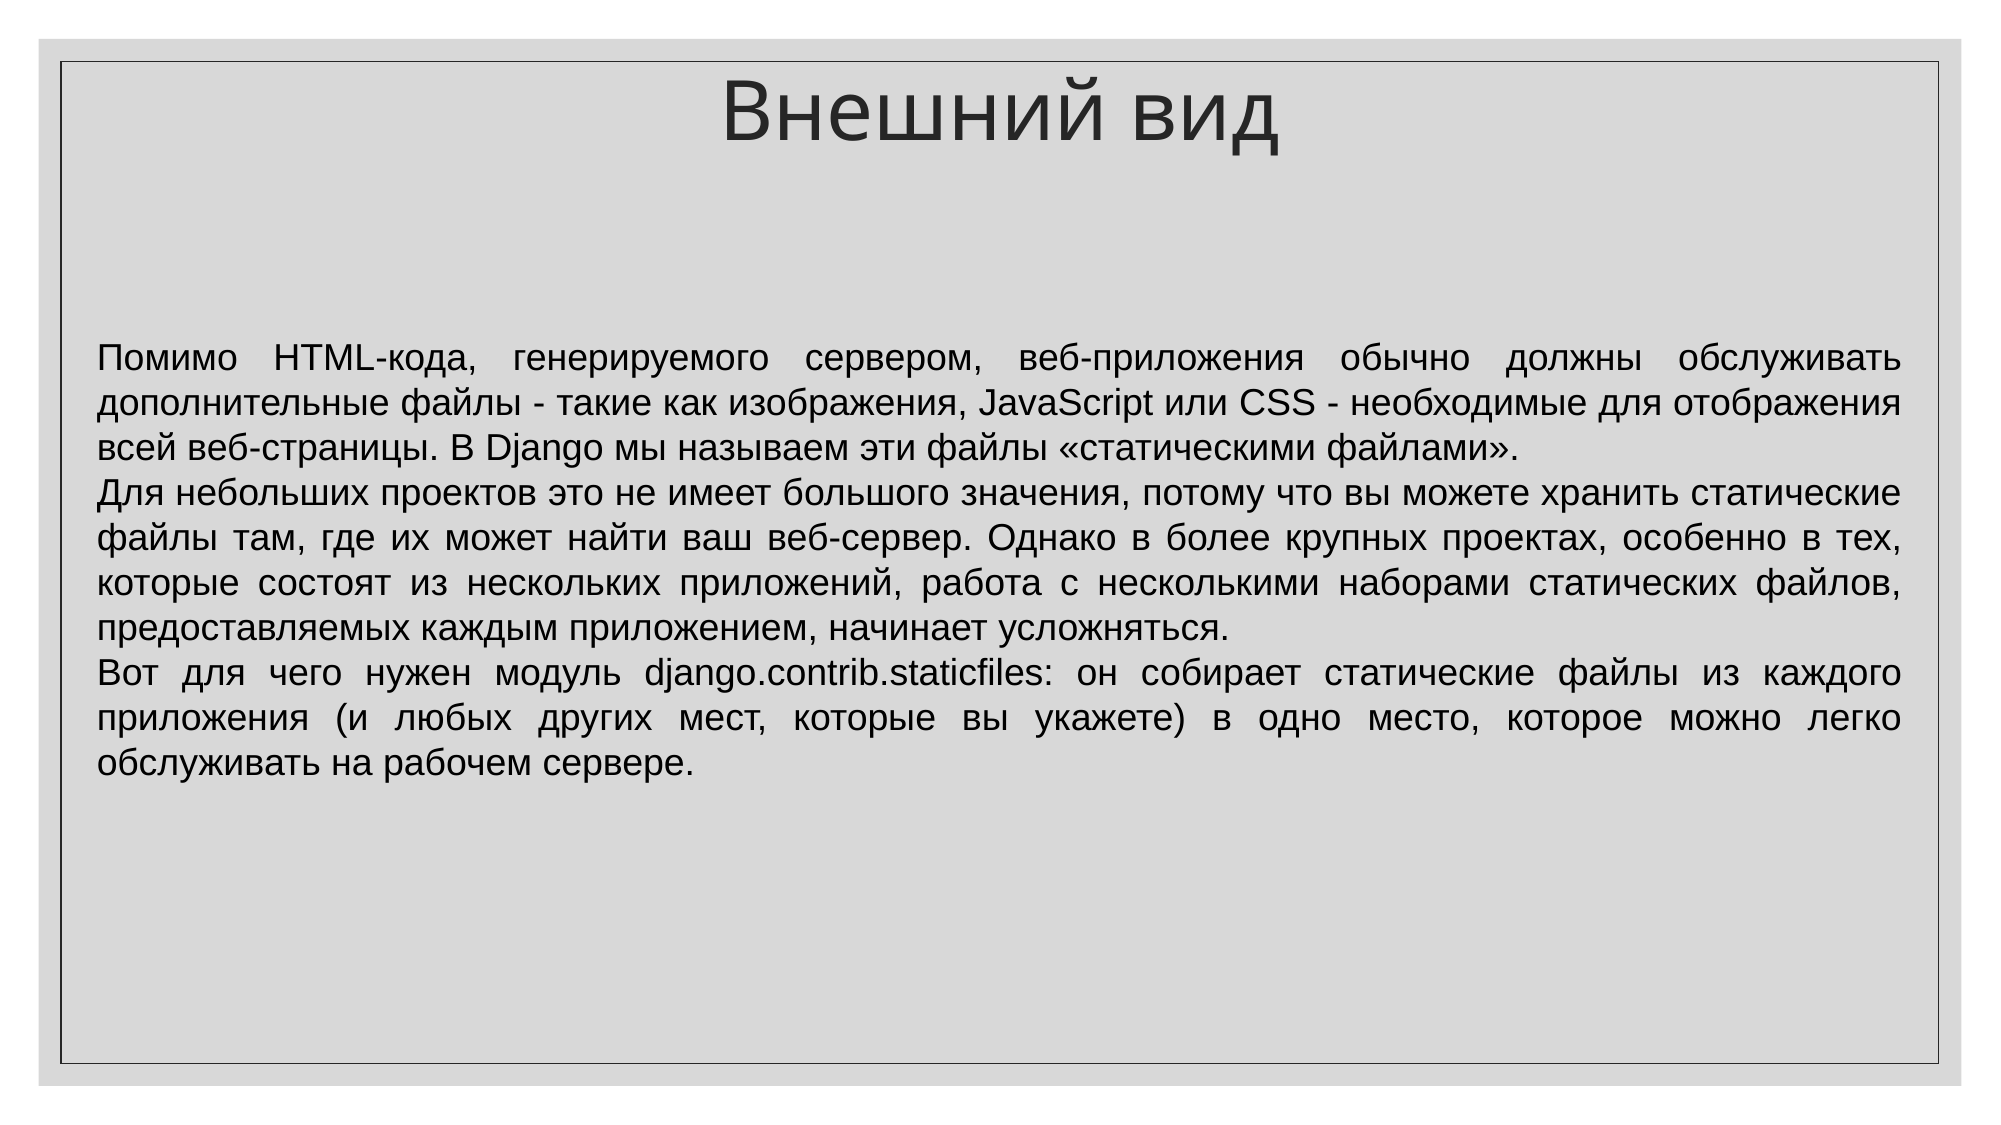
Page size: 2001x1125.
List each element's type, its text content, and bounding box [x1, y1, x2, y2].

text_box Внешний вид [712, 60, 1288, 166]
text_box Помимо HTML-кода, генерируемого сервером, веб-приложения обычно должны обслуживать дополнительные файлы - такие как изображения, JavaScript или CSS - необходимые для отображения всей веб-страницы. В Django мы называем эти файлы «статическими файлами». Для небольших проектов это не имеет большого значения, потому что вы можете хранить статические файлы там, где их может найти ваш веб-сервер. Однако в более крупных проектах, особенно в тех, которые состоят из нескольких приложений, работа с несколькими наборами статических файлов, предоставляемых каждым приложением, начинает усложняться. Вот для чего нужен модуль django.contrib.staticfiles: он собирает статические файлы из каждого приложения (и любых других мест, которые вы укажете) в одно место, которое можно легко обслуживать на рабочем сервере. [89, 325, 1911, 791]
